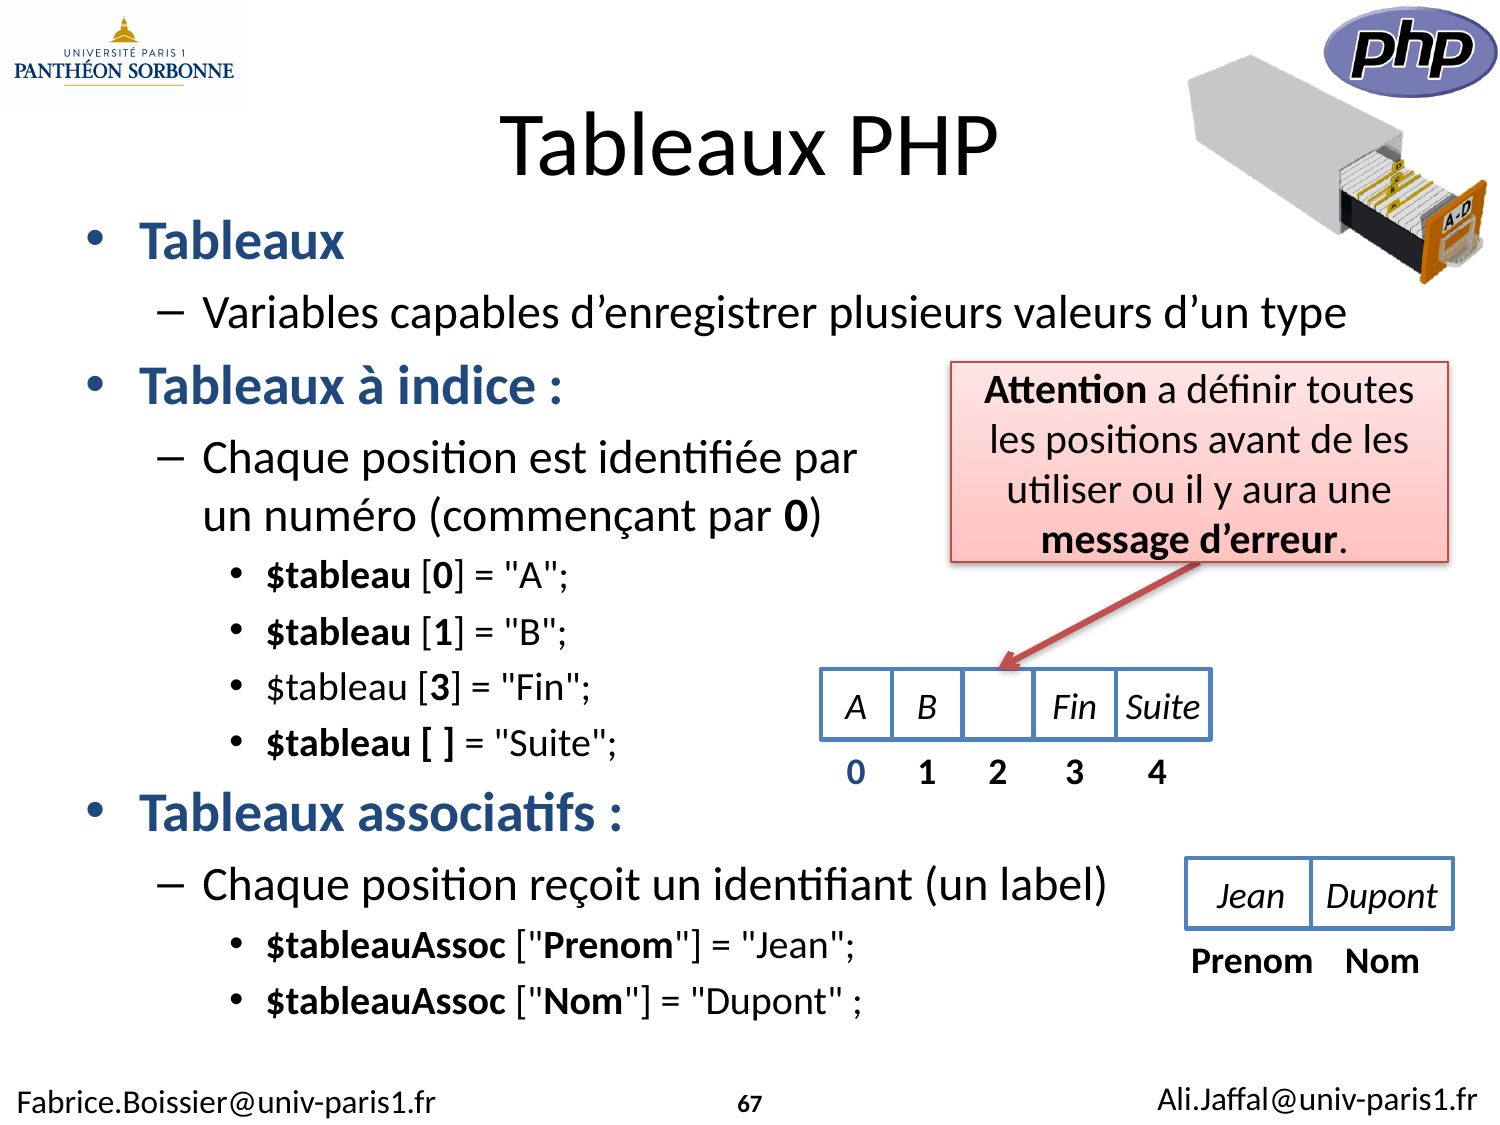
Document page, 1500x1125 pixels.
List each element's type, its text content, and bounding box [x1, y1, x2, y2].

picture [0, 2, 248, 114]
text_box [997, 563, 1200, 670]
title Tableaux PHP [75, 45, 1172, 196]
slide_number 67 [575, 1072, 925, 1125]
picture [1177, 0, 1500, 323]
list Tableaux Variables capables d’enregistrer plusieurs valeurs d’un type Tableaux à indice : Chaque position est identifiée par un numéro (commençant par 0) $tableau [0] = "A"; $tableau [1] = "B"; $tableau [3] = "Fin"; $tableau [ ] = "Suite"; Tableaux associatifs : Chaque position reçoit un identifiant (un label) $tableauAssoc ["Prenom"] = "Jean"; $tableauAssoc ["Nom"] = "Dupont" ; [70, 196, 1459, 1033]
text_box Attention a définir toutes les positions avant de les utiliser ou il y aura une message d’erreur. [950, 361, 1449, 563]
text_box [820, 668, 1211, 801]
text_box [1174, 857, 1454, 990]
